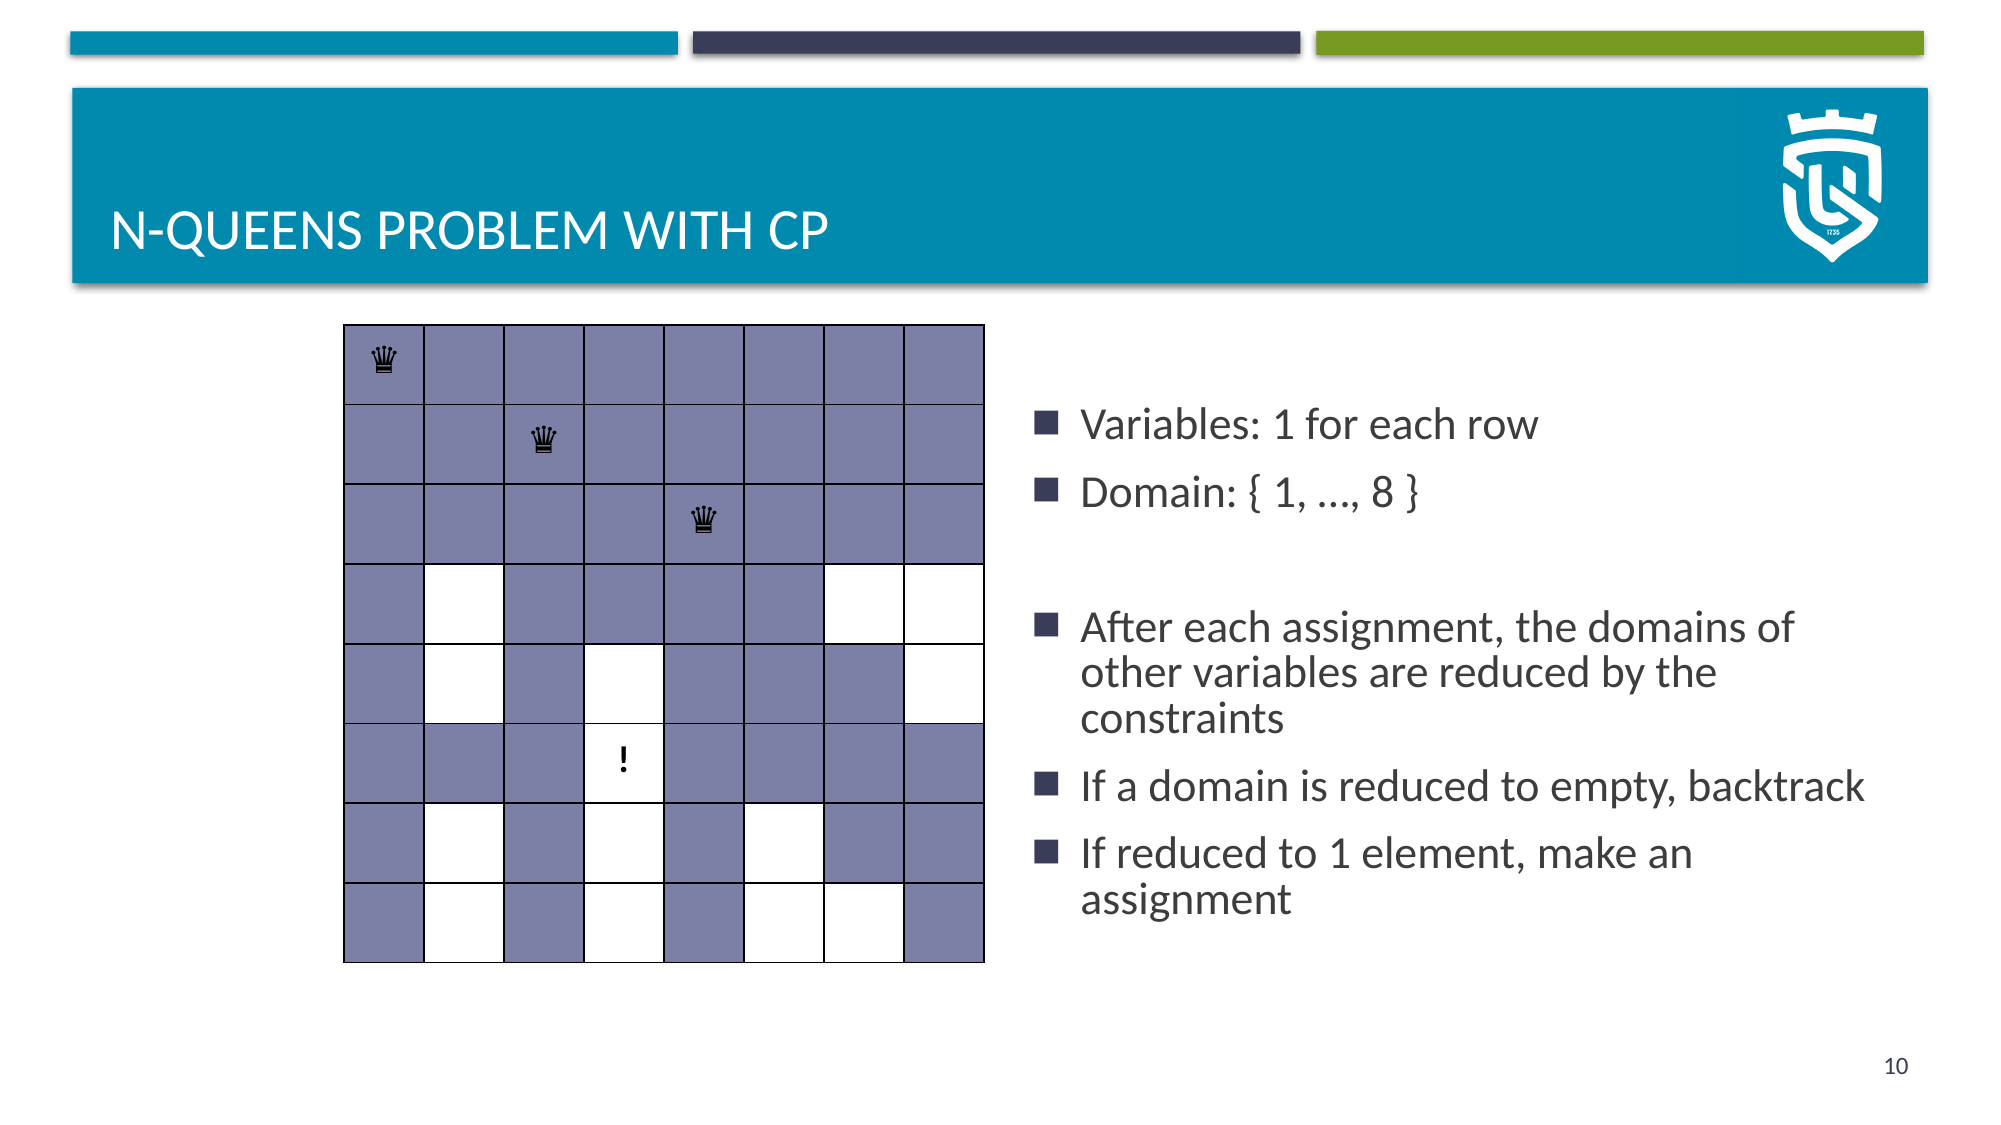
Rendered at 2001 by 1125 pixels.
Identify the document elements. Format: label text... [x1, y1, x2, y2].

table_cell [905, 884, 983, 962]
table_cell [425, 724, 503, 802]
table_header [905, 326, 983, 404]
table_cell [345, 645, 423, 723]
title N-queens problem with CP [95, 106, 1905, 269]
table_cell [745, 804, 823, 882]
table_cell [825, 804, 903, 882]
table_cell [505, 804, 583, 882]
table_cell [745, 565, 823, 643]
table_cell [825, 565, 903, 643]
table_cell [585, 405, 663, 483]
table_cell [585, 804, 663, 882]
table_cell [585, 565, 663, 643]
table_header [665, 326, 743, 404]
table_header [505, 326, 583, 404]
list Variables: 1 for each row Domain: { 1, …, 8 } After each assignment, the domains of other variables are reduced by the constraints If a domain is reduced to empty, backtrack If reduced to 1 element, make an assignment [1015, 312, 1905, 1019]
table_cell [665, 565, 743, 643]
table_cell [345, 485, 423, 563]
table_cell ! [585, 724, 663, 802]
table_cell [665, 405, 743, 483]
table_cell [825, 724, 903, 802]
table_cell [425, 485, 503, 563]
table_header [425, 326, 503, 404]
table_cell [745, 485, 823, 563]
table_cell [345, 405, 423, 483]
table_header ♛ [345, 326, 423, 404]
table_cell [905, 804, 983, 882]
table_cell [425, 405, 503, 483]
table_cell [585, 485, 663, 563]
table_header [585, 326, 663, 404]
table_cell [665, 884, 743, 962]
table_cell [665, 804, 743, 882]
table_cell [425, 565, 503, 643]
table_cell [585, 884, 663, 962]
table_cell [425, 884, 503, 962]
table_cell [345, 884, 423, 962]
table_cell [585, 645, 663, 723]
table_cell [825, 405, 903, 483]
table_cell [745, 405, 823, 483]
table_cell [345, 724, 423, 802]
table_cell [825, 884, 903, 962]
table_cell [905, 724, 983, 802]
slide_number 10 [1747, 1034, 1924, 1094]
table_cell [505, 565, 583, 643]
table_cell [505, 884, 583, 962]
table_cell [905, 565, 983, 643]
table_cell [905, 405, 983, 483]
table_cell [505, 645, 583, 723]
table_header [745, 326, 823, 404]
table_cell [425, 804, 503, 882]
table_cell [905, 485, 983, 563]
table_cell [345, 804, 423, 882]
table_cell [505, 485, 583, 563]
table_cell [665, 645, 743, 723]
table_cell [425, 645, 503, 723]
table_cell [905, 645, 983, 723]
table_cell [745, 645, 823, 723]
table_header [825, 326, 903, 404]
table_cell [345, 565, 423, 643]
table_cell [665, 724, 743, 802]
table_cell [745, 724, 823, 802]
table_cell ♛ [505, 405, 583, 483]
table_cell [825, 645, 903, 723]
table_cell [745, 884, 823, 962]
table_cell [825, 485, 903, 563]
table_cell ♛ [665, 485, 743, 563]
table_cell [505, 724, 583, 802]
